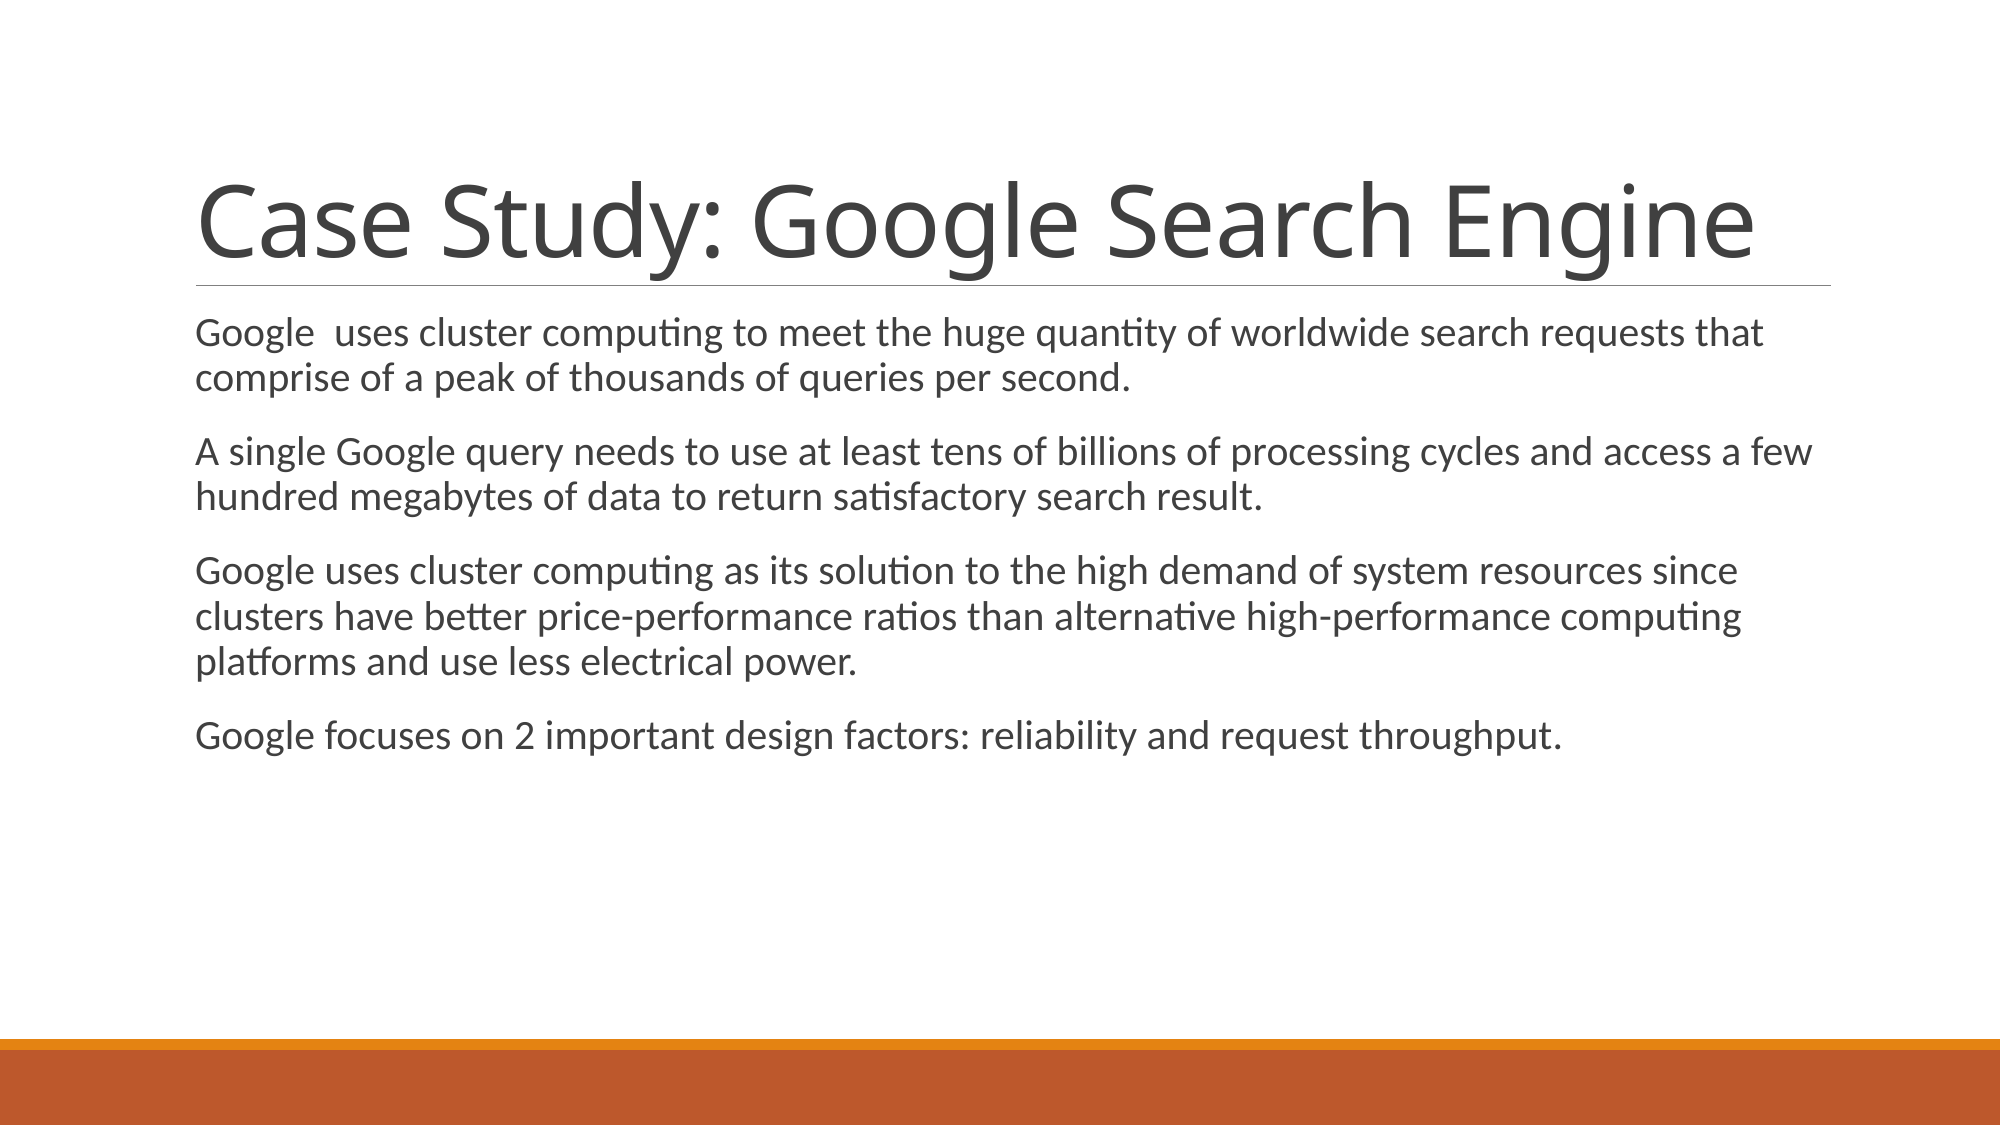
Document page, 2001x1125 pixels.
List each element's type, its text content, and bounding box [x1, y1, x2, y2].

title Case Study: Google Search Engine [180, 47, 1830, 285]
list Google uses cluster computing to meet the huge quantity of worldwide search requests that comprise of a peak of thousands of queries per second. A single Google query needs to use at least tens of billions of processing cycles and access a few hundred megabytes of data to return satisfactory search result. Google uses cluster computing as its solution to the high demand of system resources since clusters have better price-performance ratios than alternative high-performance computing platforms and use less electrical power. Google focuses on 2 important design factors: reliability and request throughput. [180, 302, 1830, 963]
